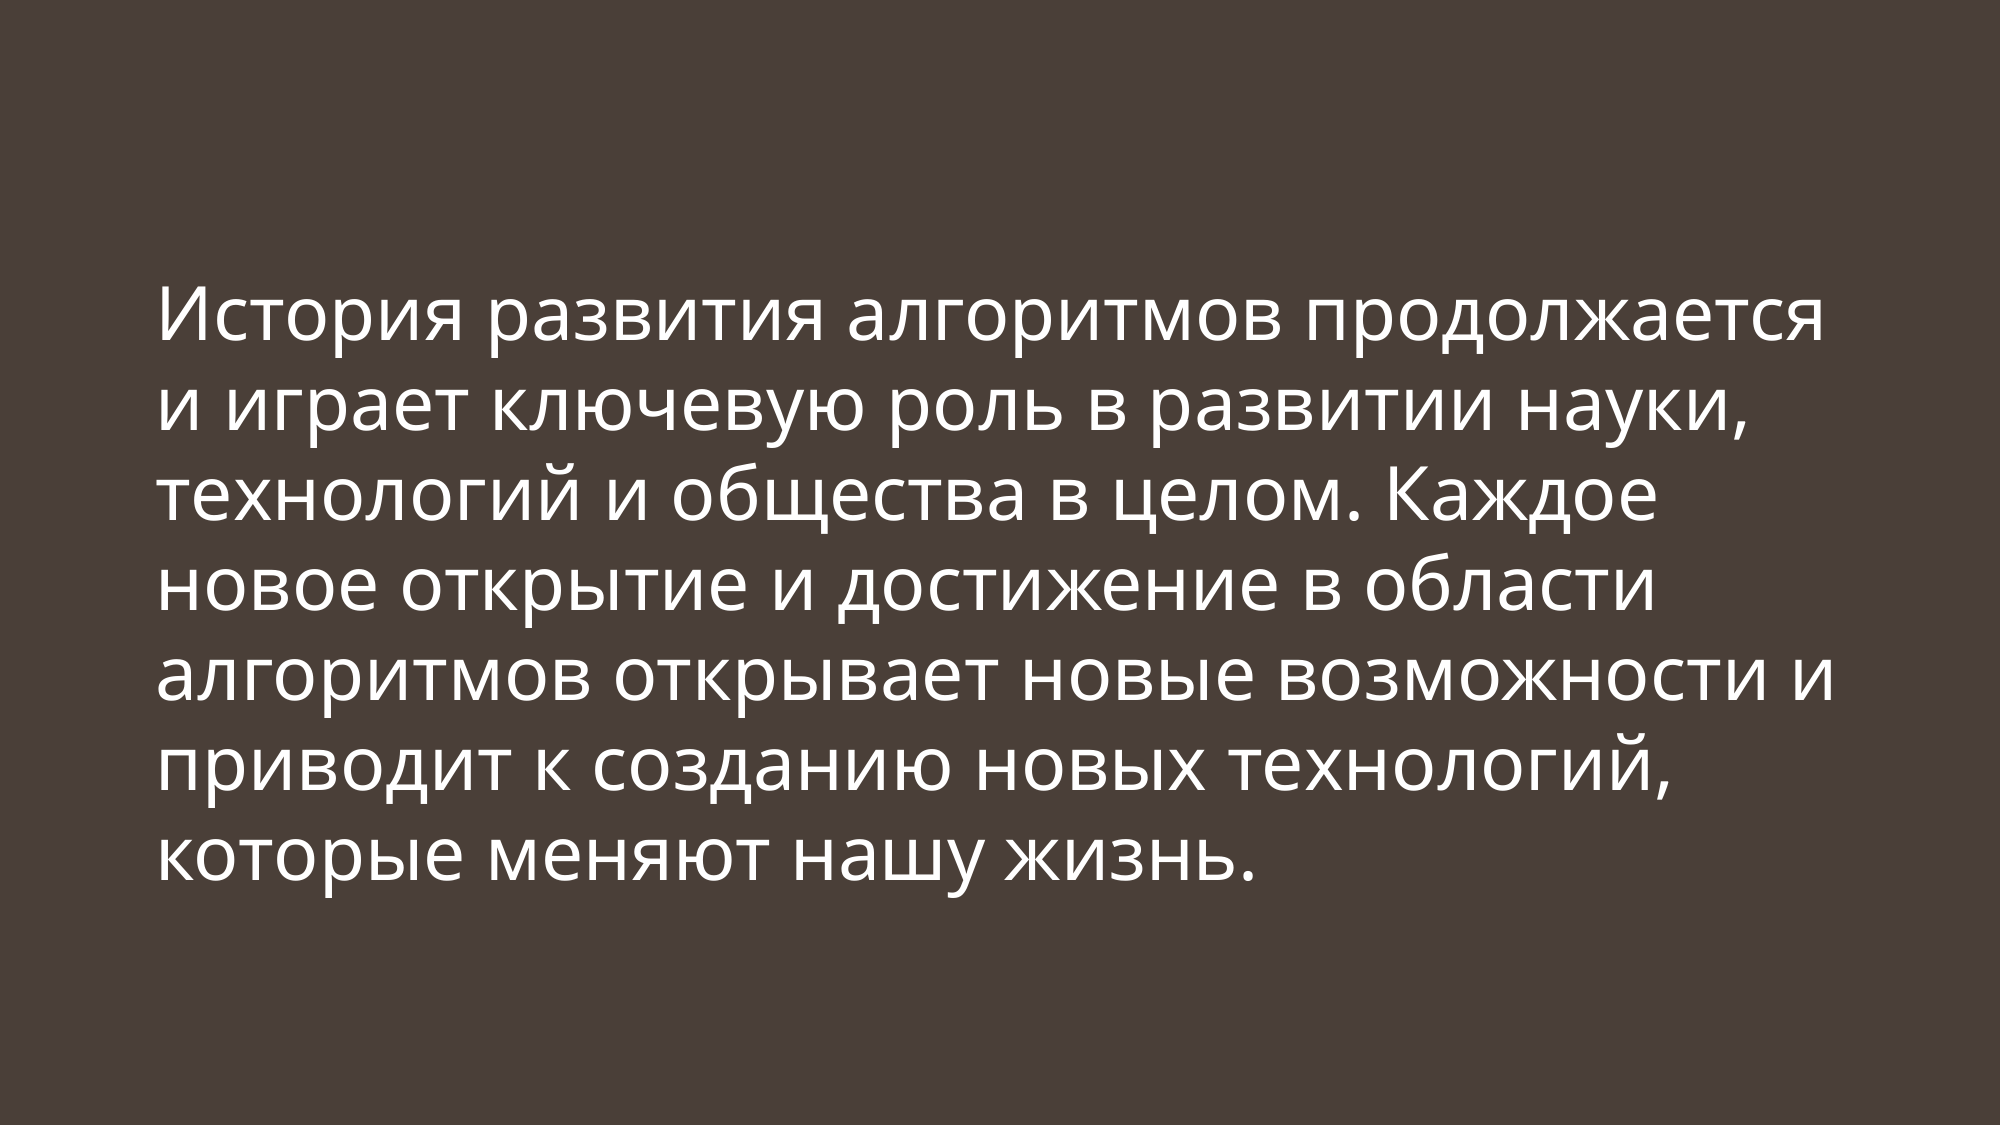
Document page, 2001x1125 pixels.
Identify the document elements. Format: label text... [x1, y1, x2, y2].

text_box История развития алгоритмов продолжается и играет ключевую роль в развитии науки, технологий и общества в целом. Каждое новое открытие и достижение в области алгоритмов открывает новые возможности и приводит к созданию новых технологий, которые меняют нашу жизнь. [140, 257, 1902, 903]
